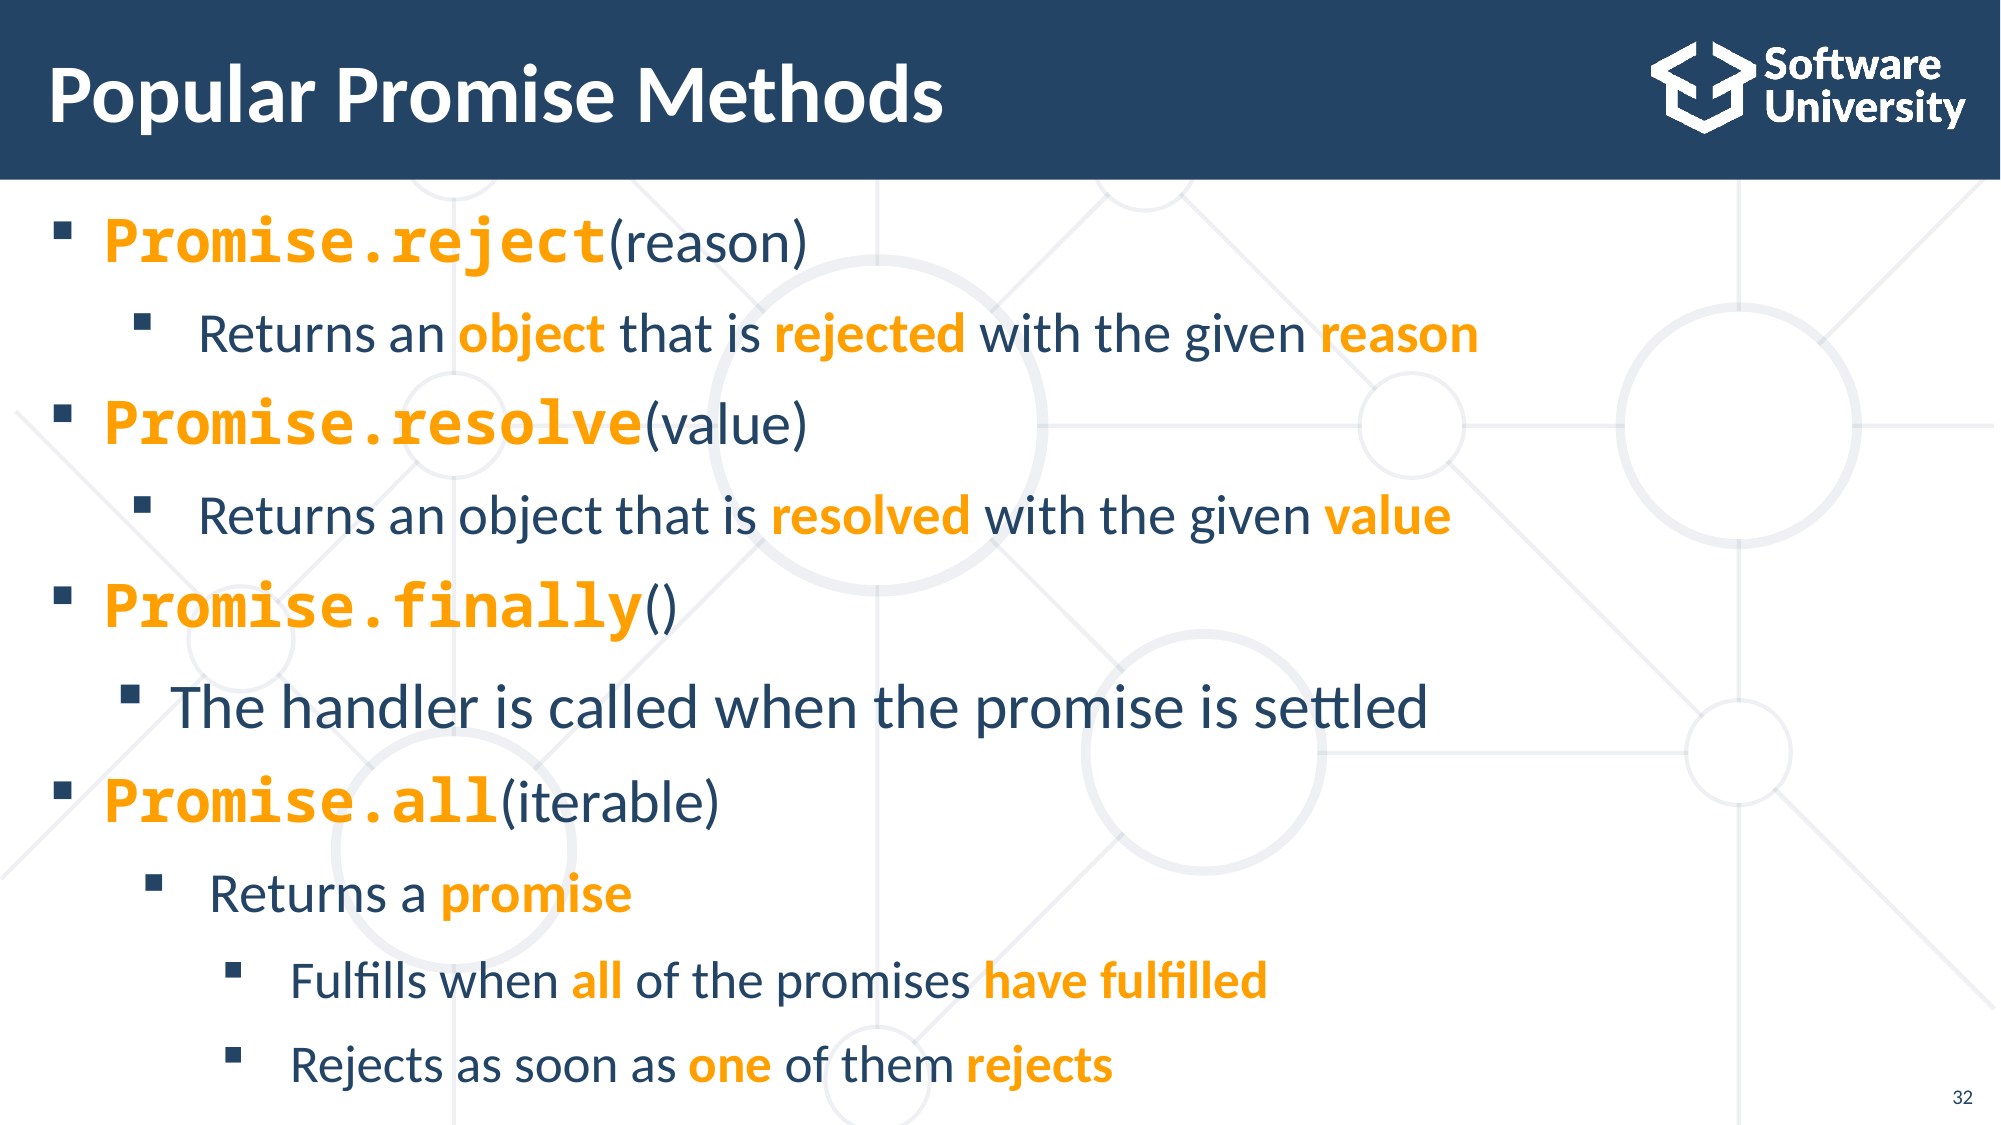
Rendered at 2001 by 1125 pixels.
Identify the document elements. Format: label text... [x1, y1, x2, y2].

title Popular Promise Methods [31, 16, 1625, 162]
list Promise.reject(reason) Returns an object that is rejected with the given reason Promise.resolve(value) Returns an object that is resolved with the given value Promise.finally() The handler is called when the promise is settled Promise.all(iterable) Returns a promise Fulfills when all of the promises have fulfilled Rejects as soon as one of them rejects [31, 196, 1970, 1104]
slide_number 32 [1927, 1067, 1989, 1117]
picture [1651, 41, 1966, 134]
